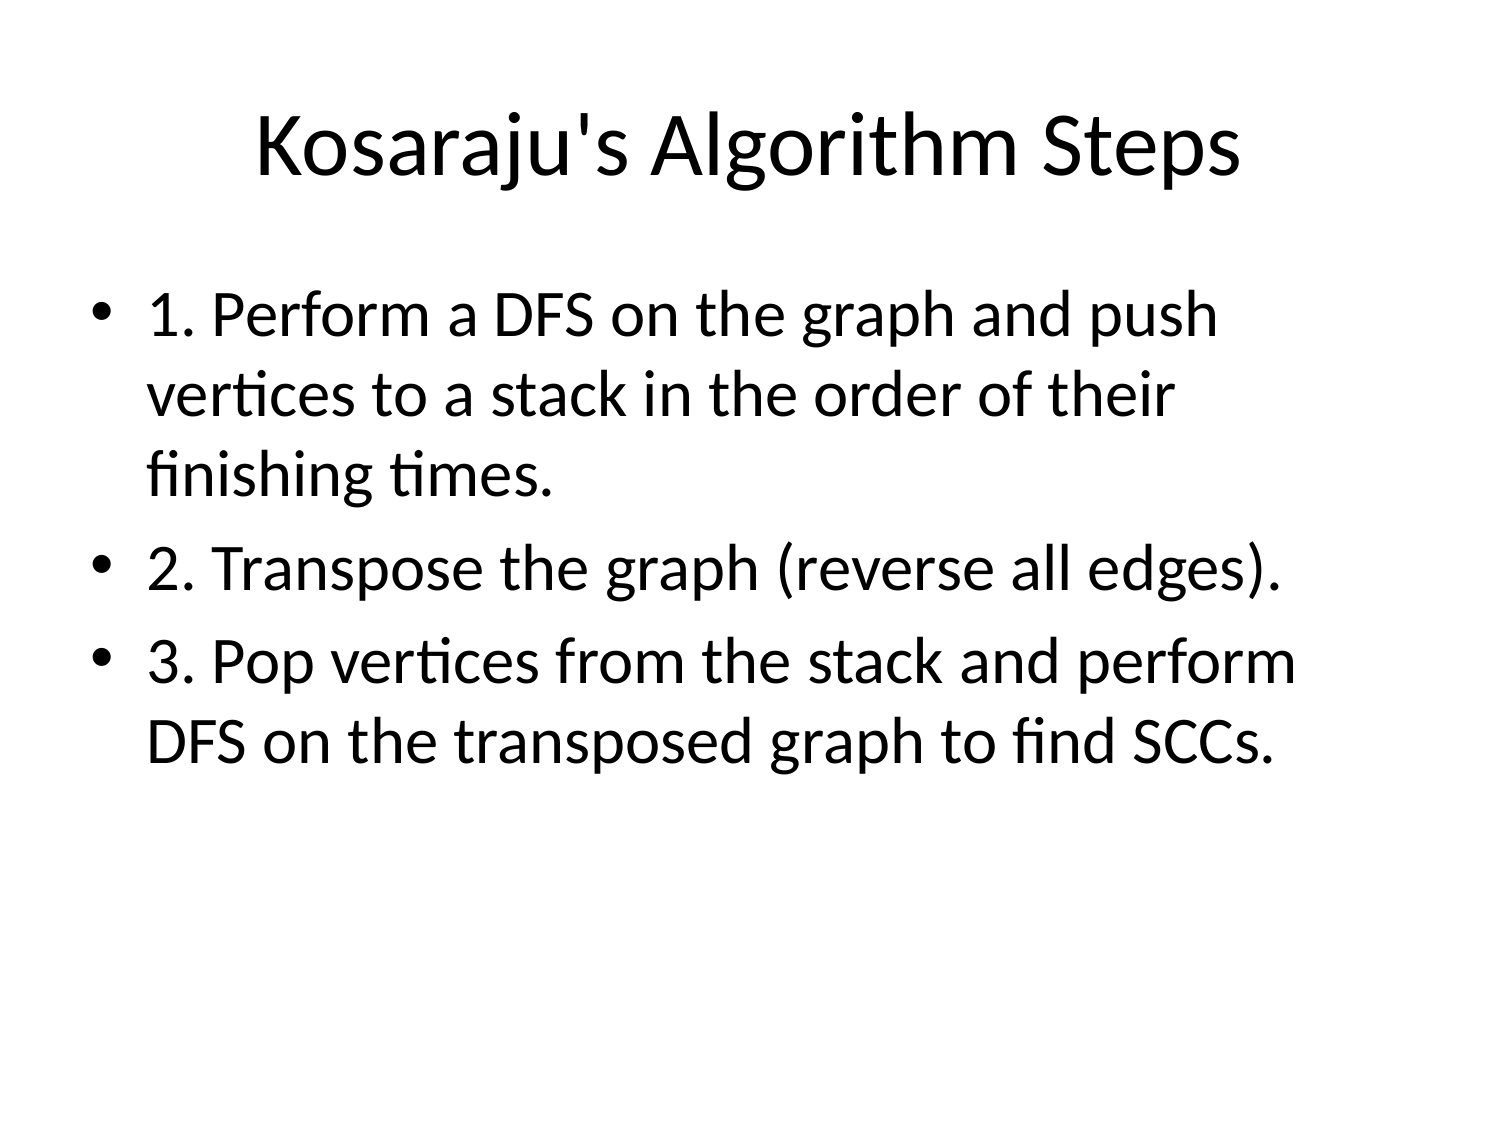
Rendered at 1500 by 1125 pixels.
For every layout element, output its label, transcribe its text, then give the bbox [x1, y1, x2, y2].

title Kosaraju's Algorithm Steps [75, 45, 1425, 233]
list 1. Perform a DFS on the graph and push vertices to a stack in the order of their finishing times. 2. Transpose the graph (reverse all edges). 3. Pop vertices from the stack and perform DFS on the transposed graph to find SCCs. [75, 262, 1425, 1005]
